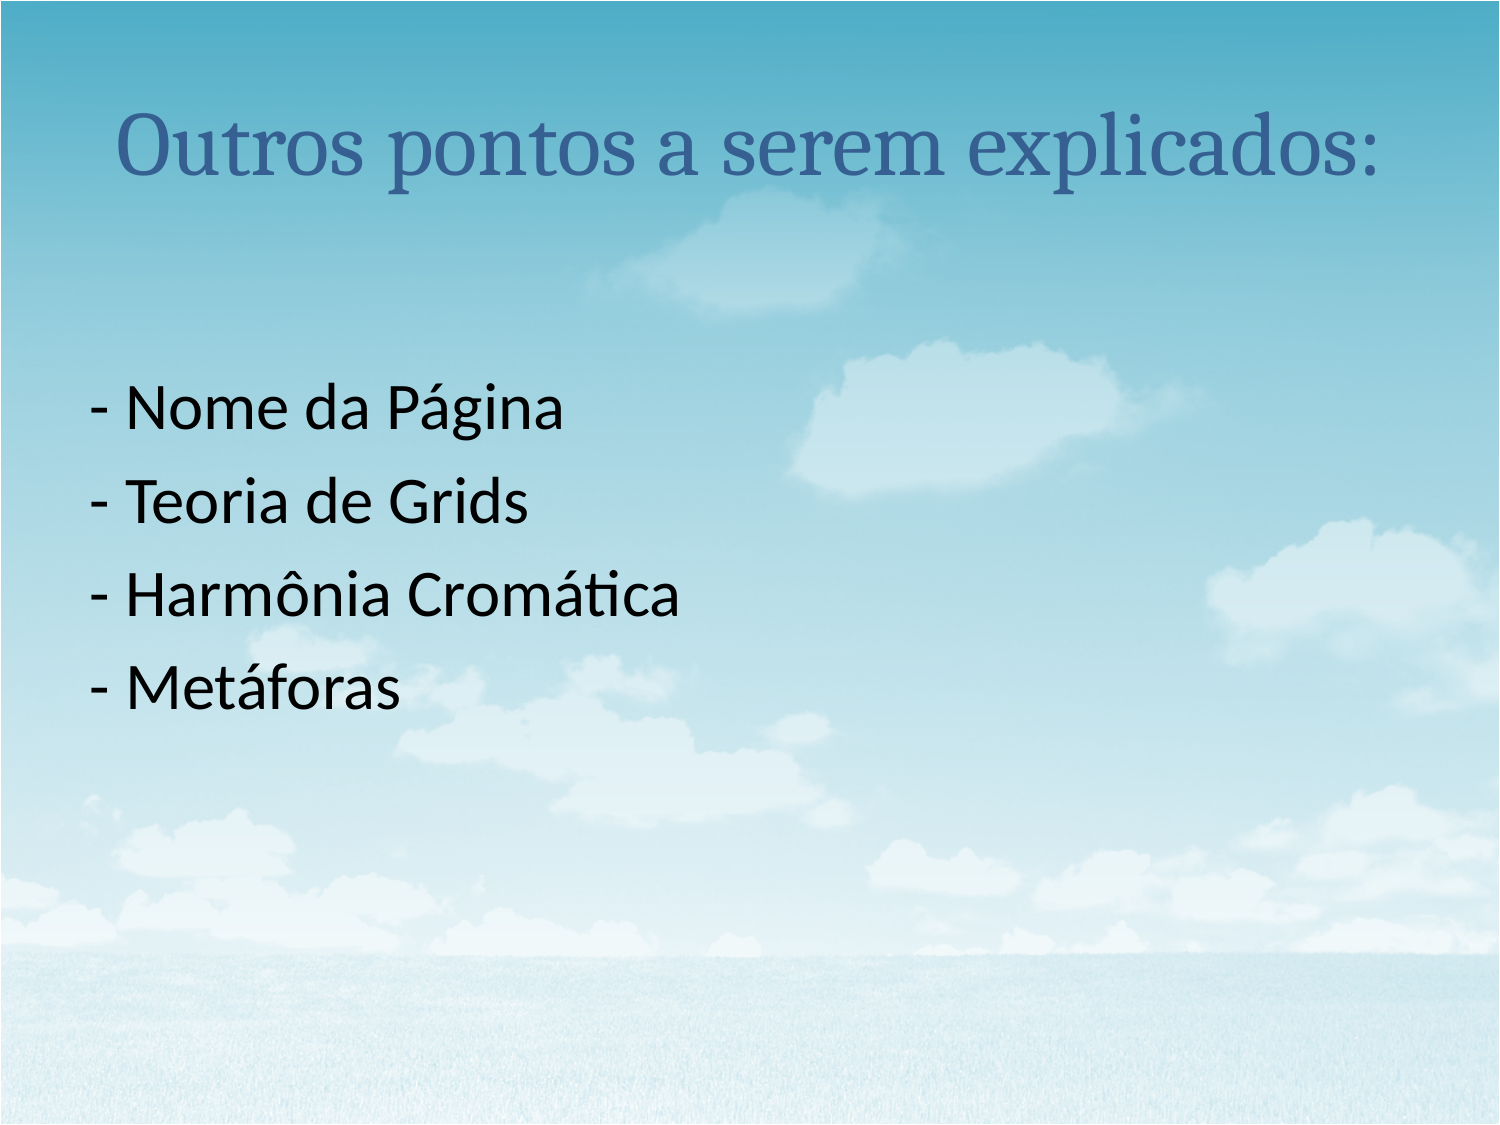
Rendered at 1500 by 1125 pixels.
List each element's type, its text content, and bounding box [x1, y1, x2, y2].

title Outros pontos a serem explicados: [75, 45, 1425, 233]
list - Nome da Página - Teoria de Grids - Harmônia Cromática - Metáforas [75, 262, 1425, 1005]
